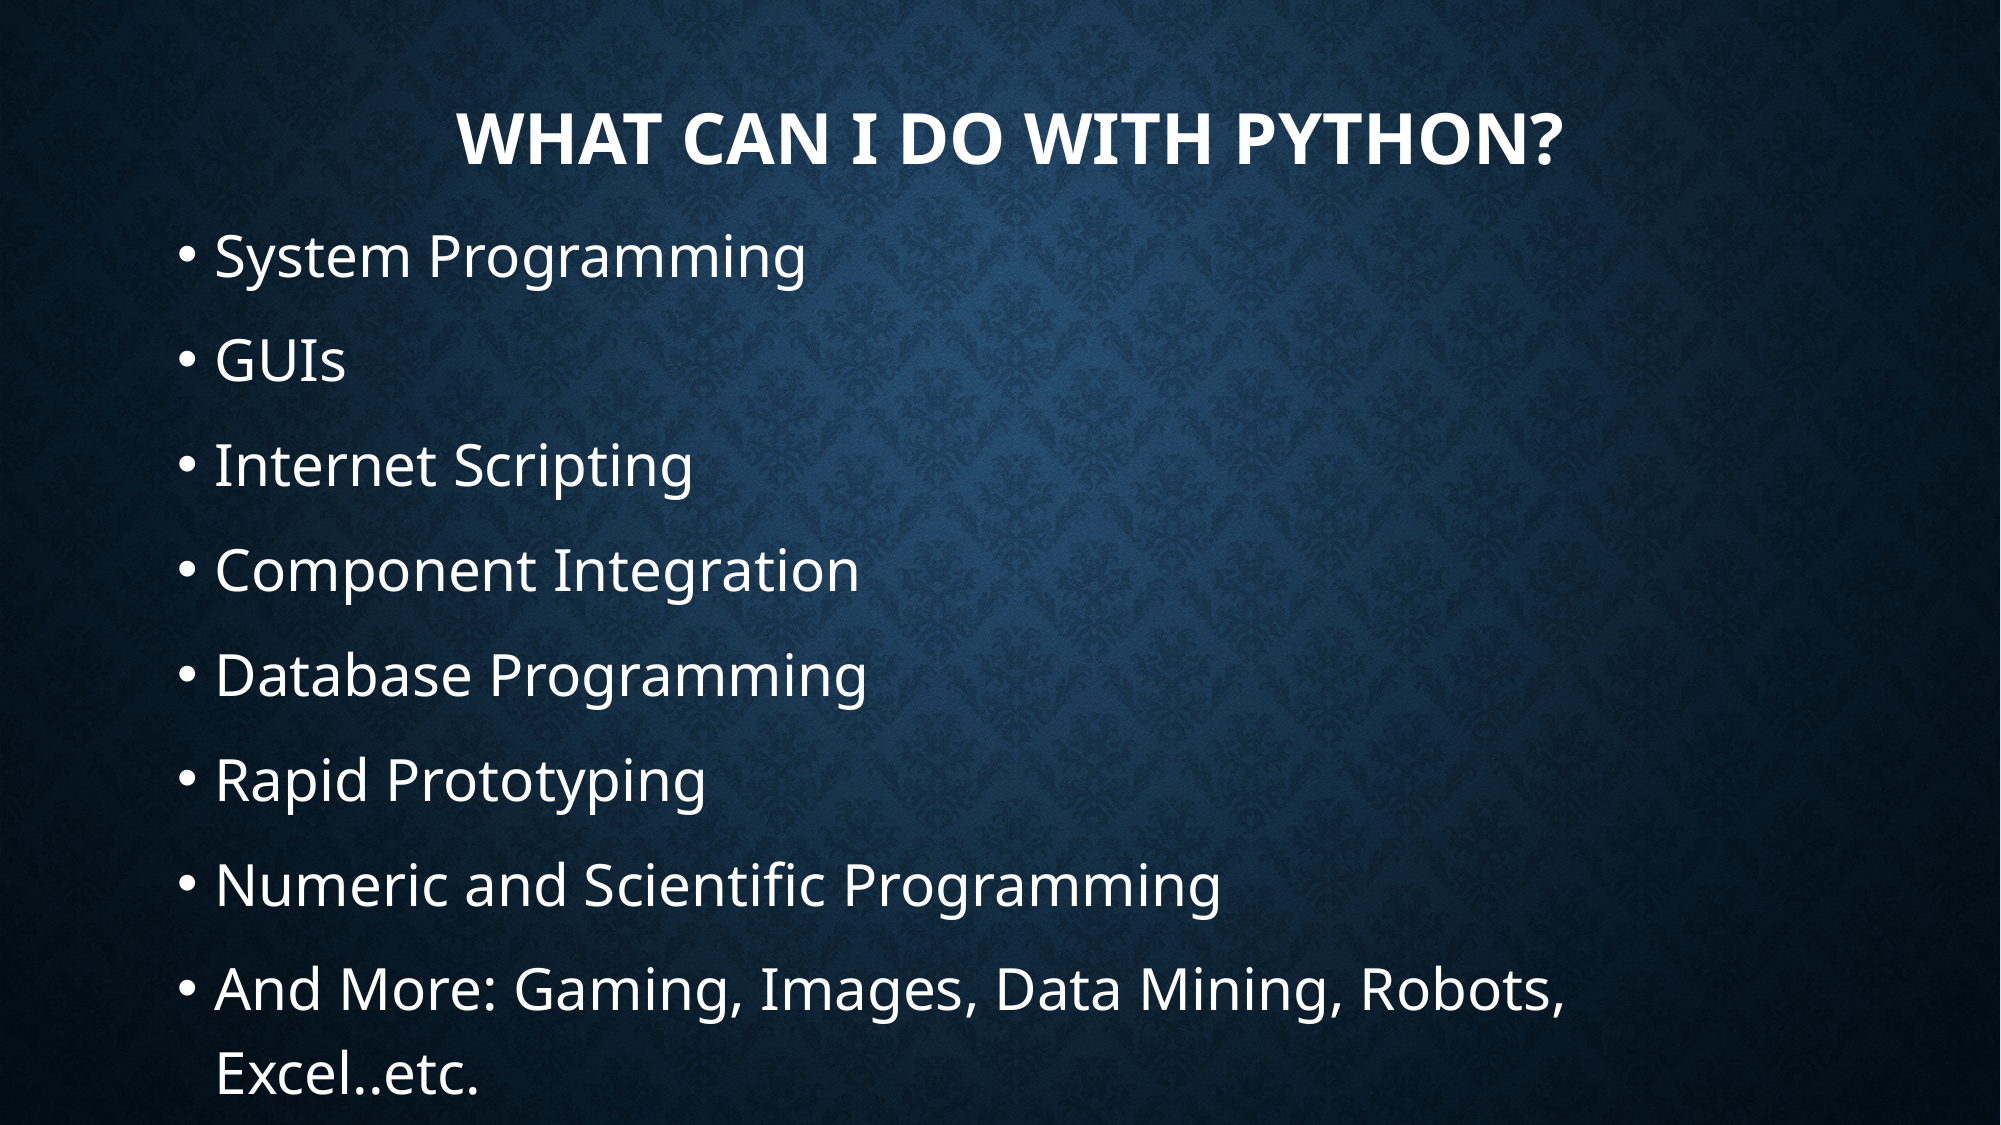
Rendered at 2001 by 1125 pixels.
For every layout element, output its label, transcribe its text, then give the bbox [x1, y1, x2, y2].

list System Programming GUIs Internet Scripting Component Integration Database Programming Rapid Prototyping Numeric and Scientific Programming And More: Gaming, Images, Data Mining, Robots, Excel..etc. [161, 197, 1861, 1057]
title What can I do with Python? [161, 32, 1861, 197]
